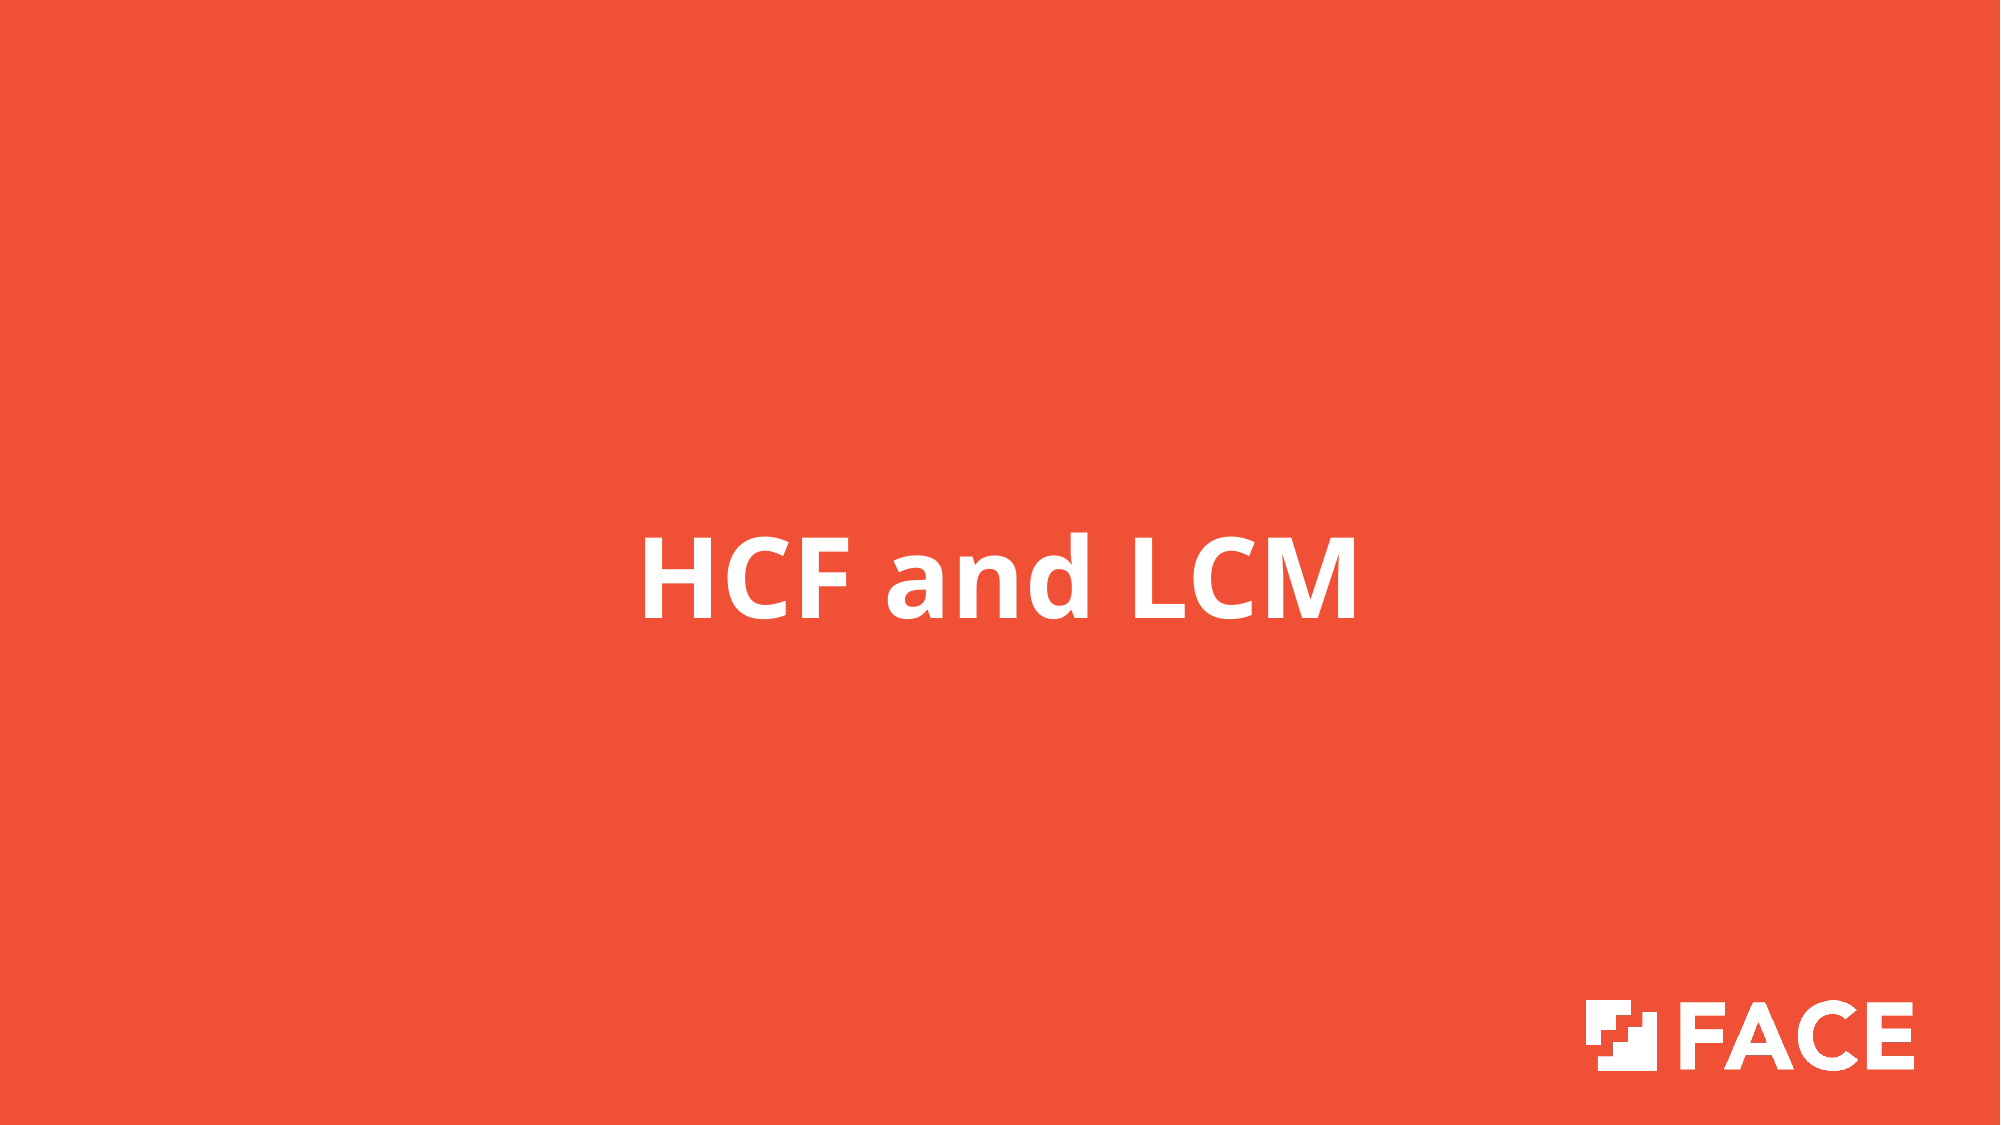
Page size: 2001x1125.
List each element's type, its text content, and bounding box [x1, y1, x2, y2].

text_box HCF and LCM [0, 501, 2000, 645]
picture [1586, 1000, 1914, 1072]
